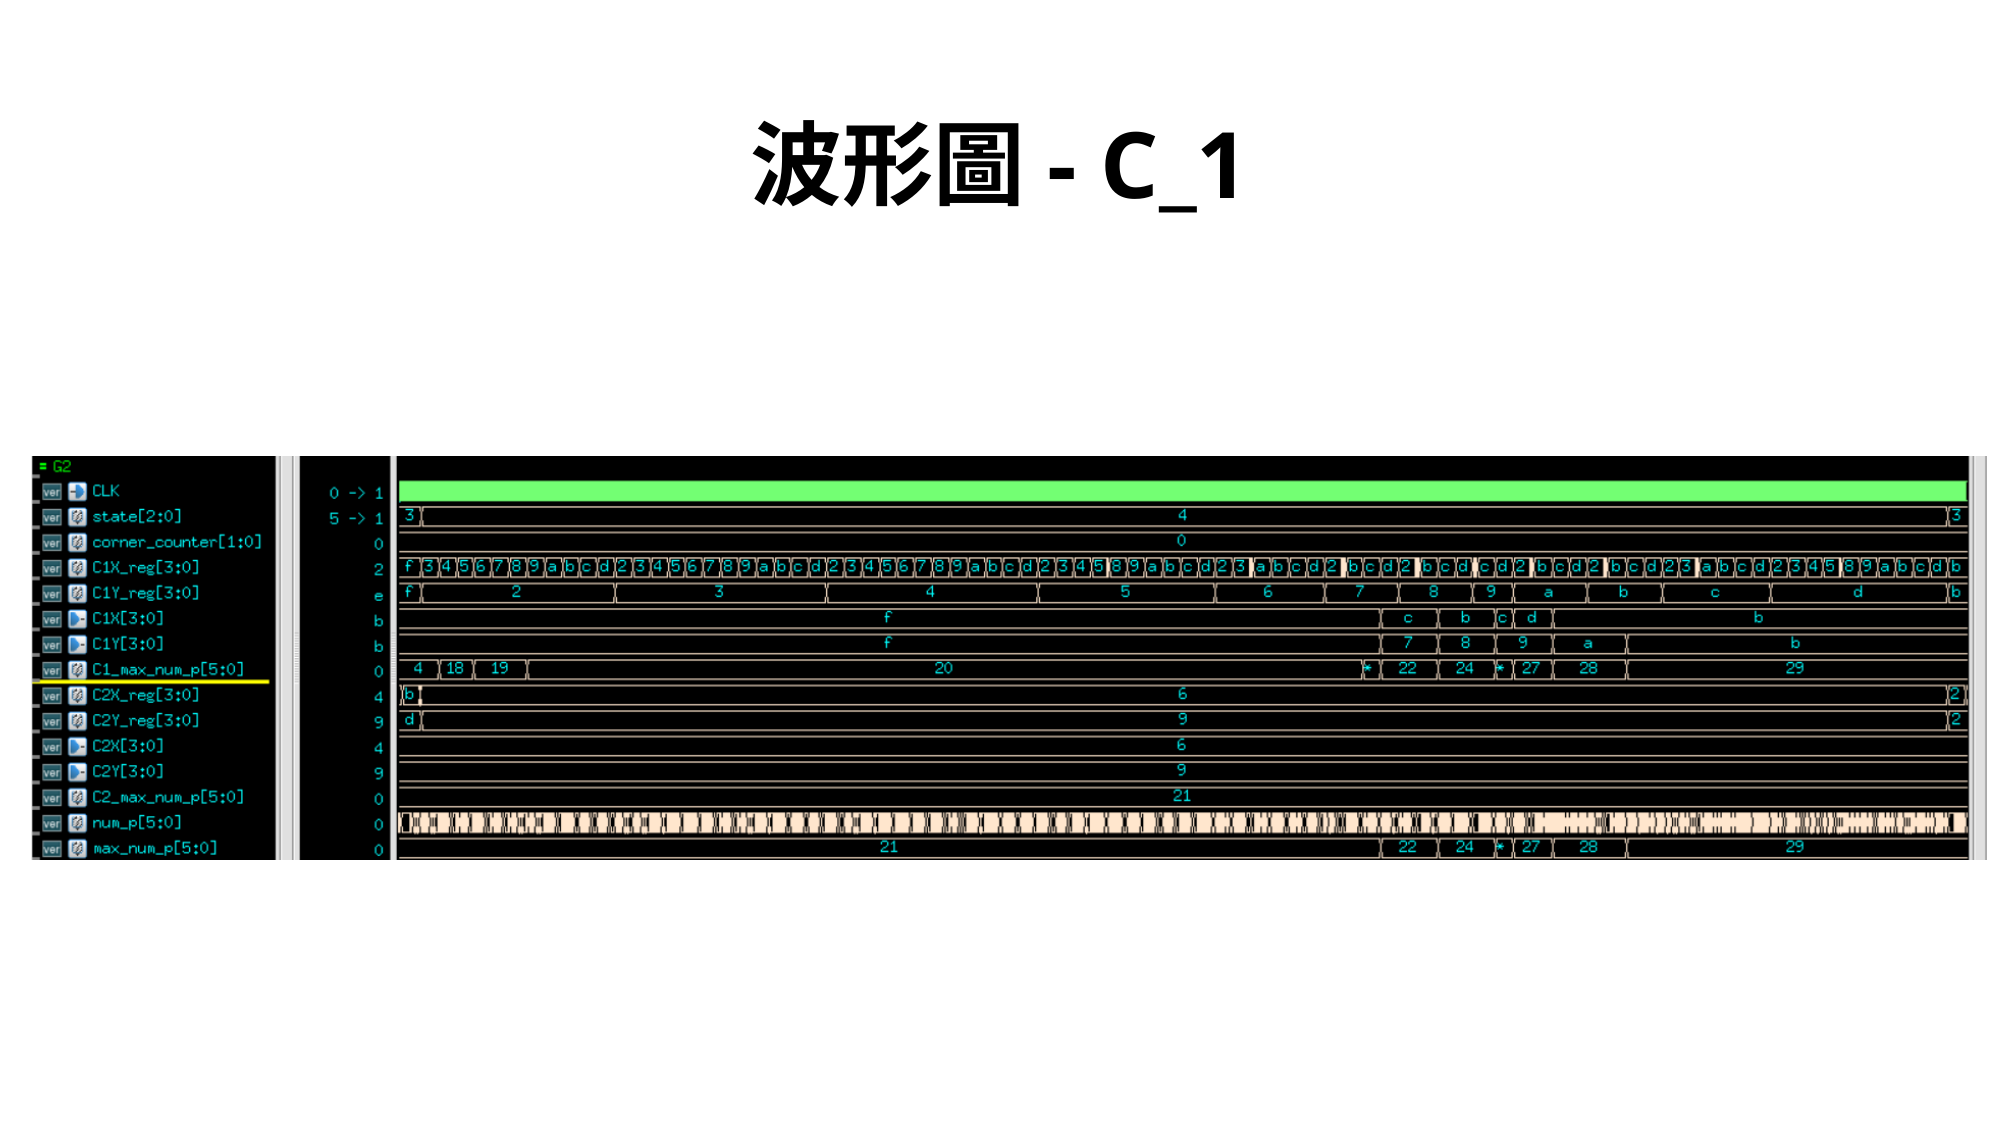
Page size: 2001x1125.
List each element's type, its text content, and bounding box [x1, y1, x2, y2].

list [31, 456, 1988, 860]
title 波形圖- C_1 [137, 59, 1863, 278]
